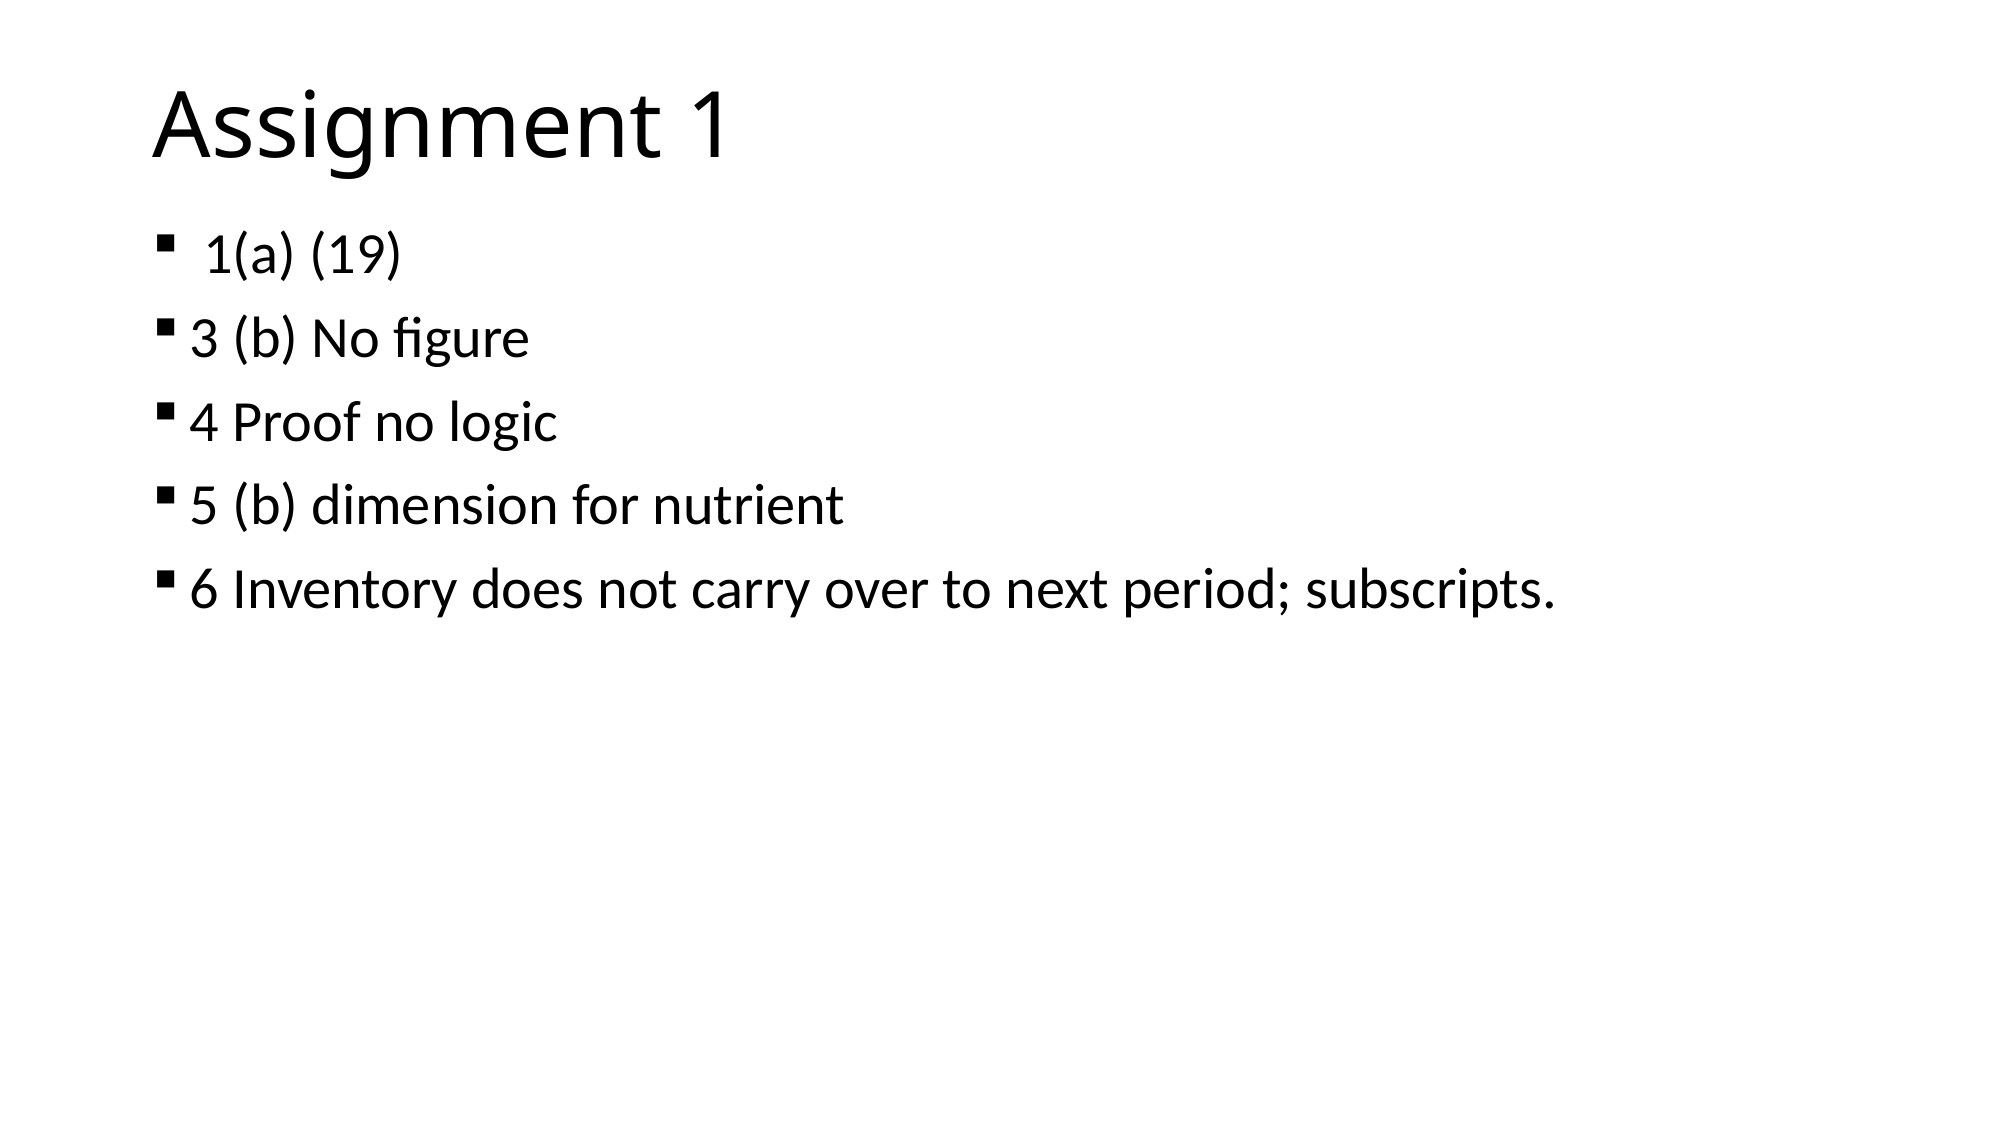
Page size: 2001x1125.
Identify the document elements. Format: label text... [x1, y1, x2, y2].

title Assignment 1 [137, 59, 1863, 196]
list 1(a) (19) 3 (b) No figure 4 Proof no logic 5 (b) dimension for nutrient 6 Inventory does not carry over to next period; subscripts. [137, 215, 1863, 1050]
